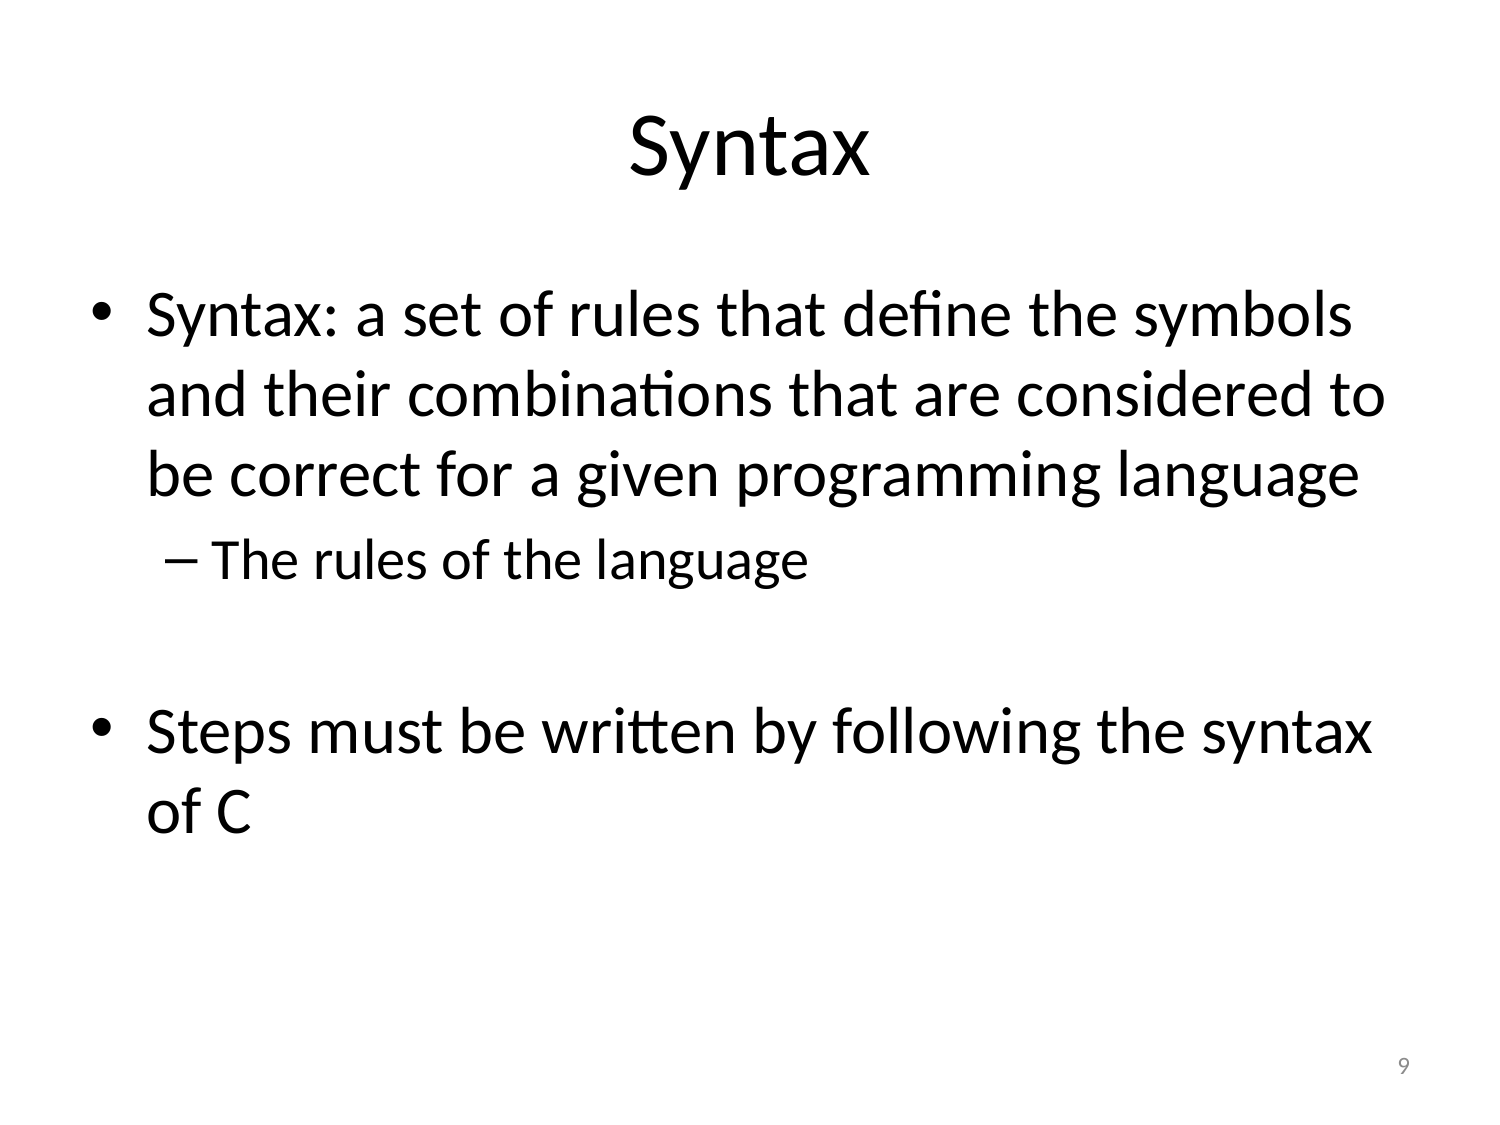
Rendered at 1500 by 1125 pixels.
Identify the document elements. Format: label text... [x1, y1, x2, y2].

slide_number 9 [1287, 1034, 1425, 1095]
list Syntax: a set of rules that define the symbols and their combinations that are considered to be correct for a given programming language The rules of the language Steps must be written by following the syntax of C [75, 262, 1425, 1005]
title Syntax [75, 45, 1425, 233]
